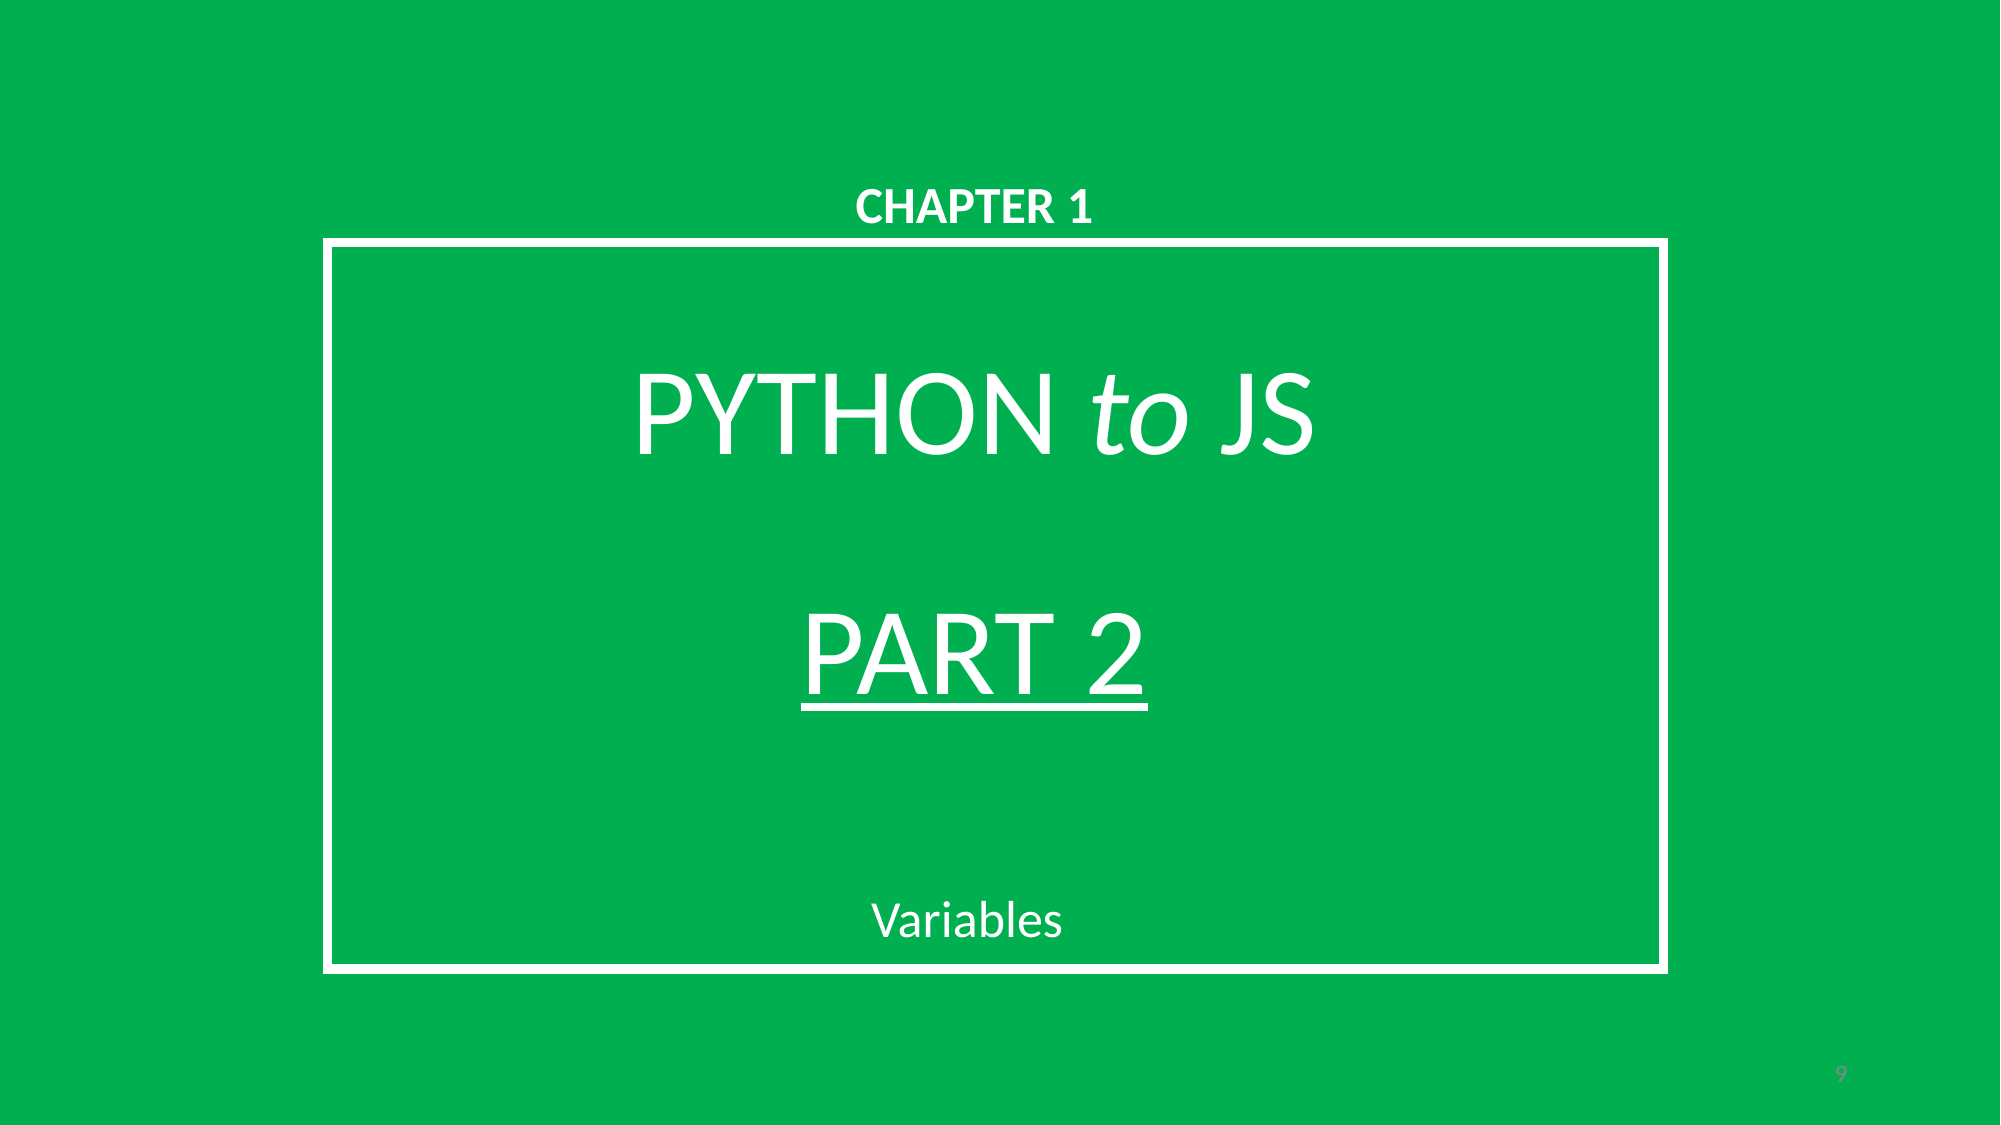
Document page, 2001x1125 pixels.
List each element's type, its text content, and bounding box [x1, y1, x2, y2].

slide_number 9 [1412, 1042, 1863, 1103]
text_box CHAPTER 1 [839, 164, 1110, 242]
text_box Variables [852, 878, 1082, 956]
text_box PART 2 [783, 562, 1165, 728]
text_box [327, 242, 1664, 969]
